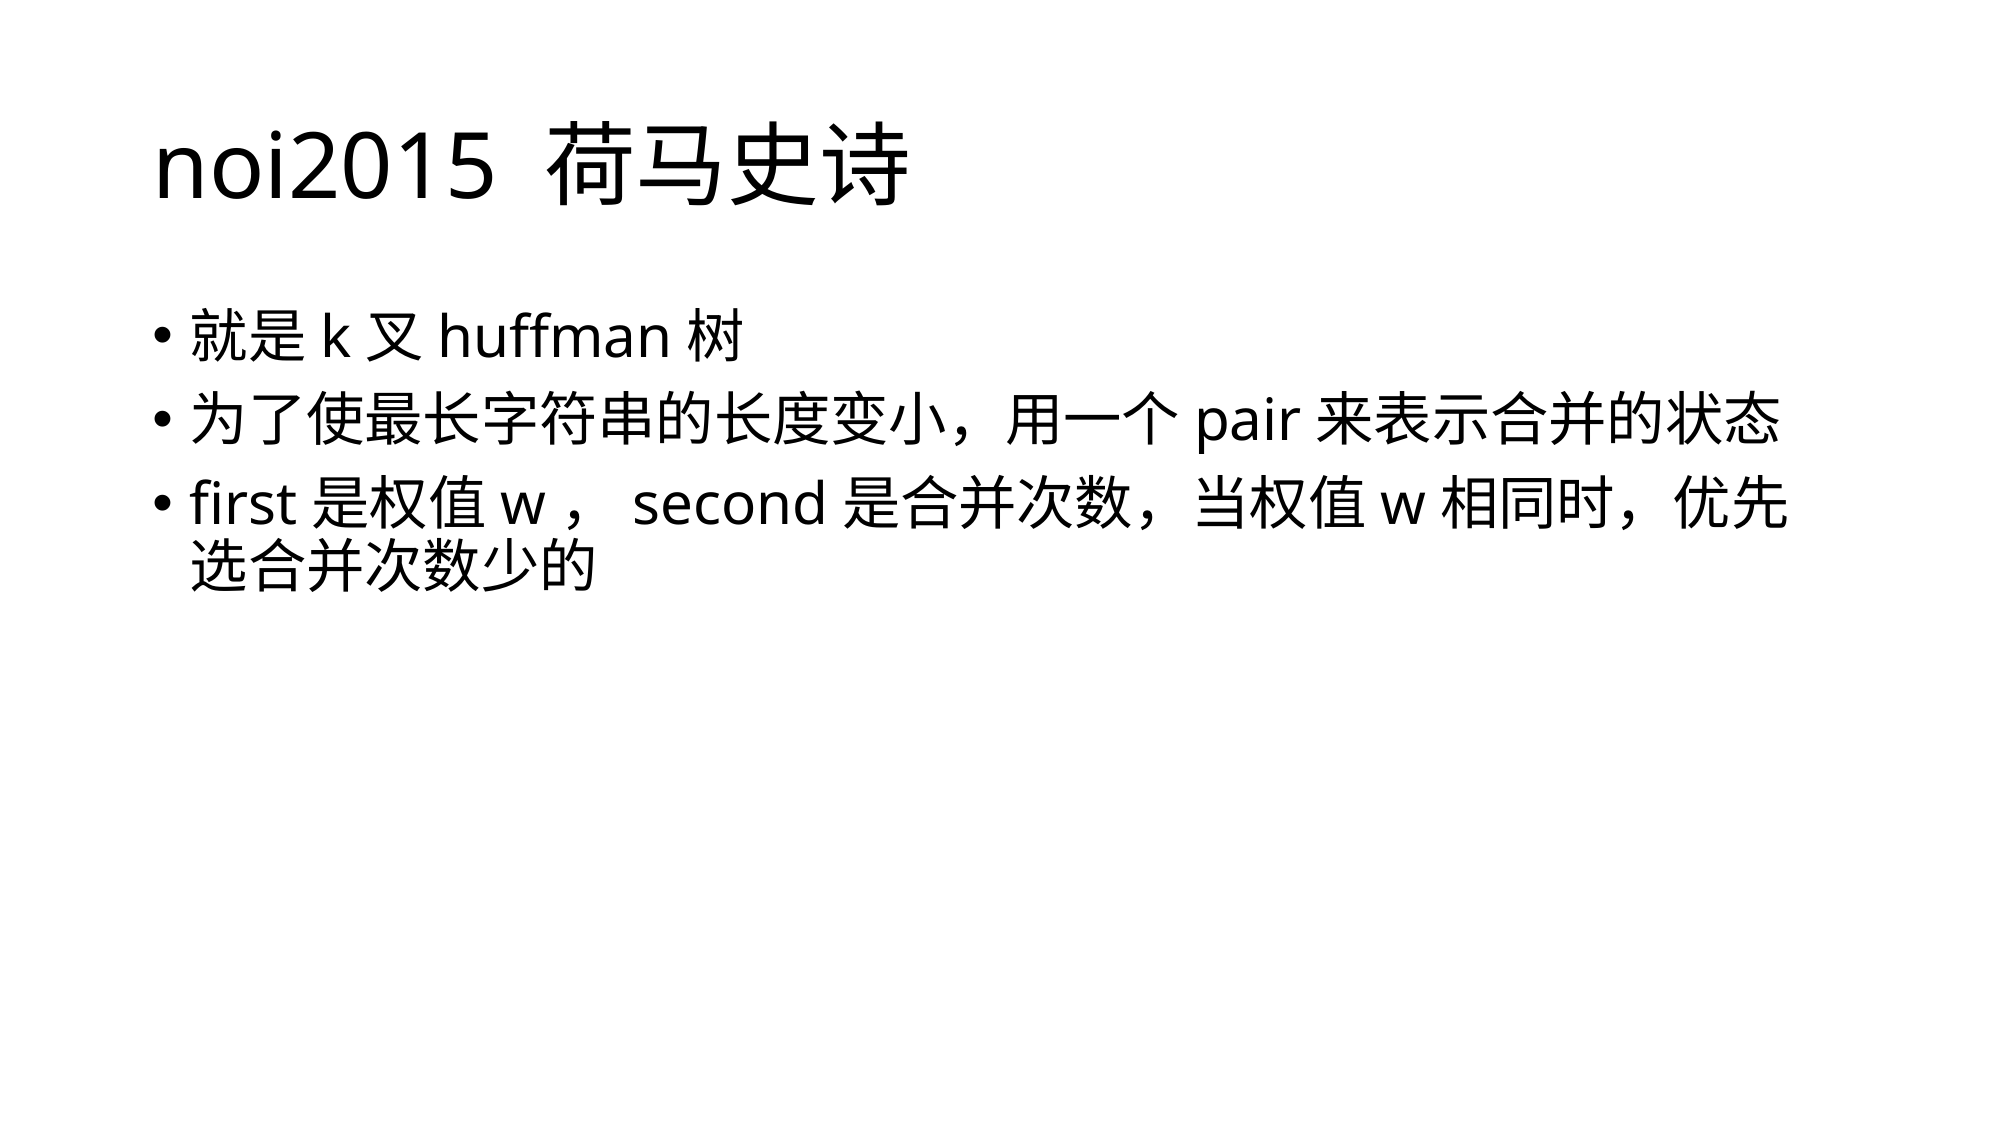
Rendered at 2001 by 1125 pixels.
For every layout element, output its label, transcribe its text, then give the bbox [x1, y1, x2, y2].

title noi2015 荷马史诗 [137, 59, 1863, 278]
list 就是k叉huffman树 为了使最长字符串的长度变小，用一个pair来表示合并的状态 first是权值w，second是合并次数，当权值w相同时，优先选合并次数少的 [137, 299, 1863, 1014]
